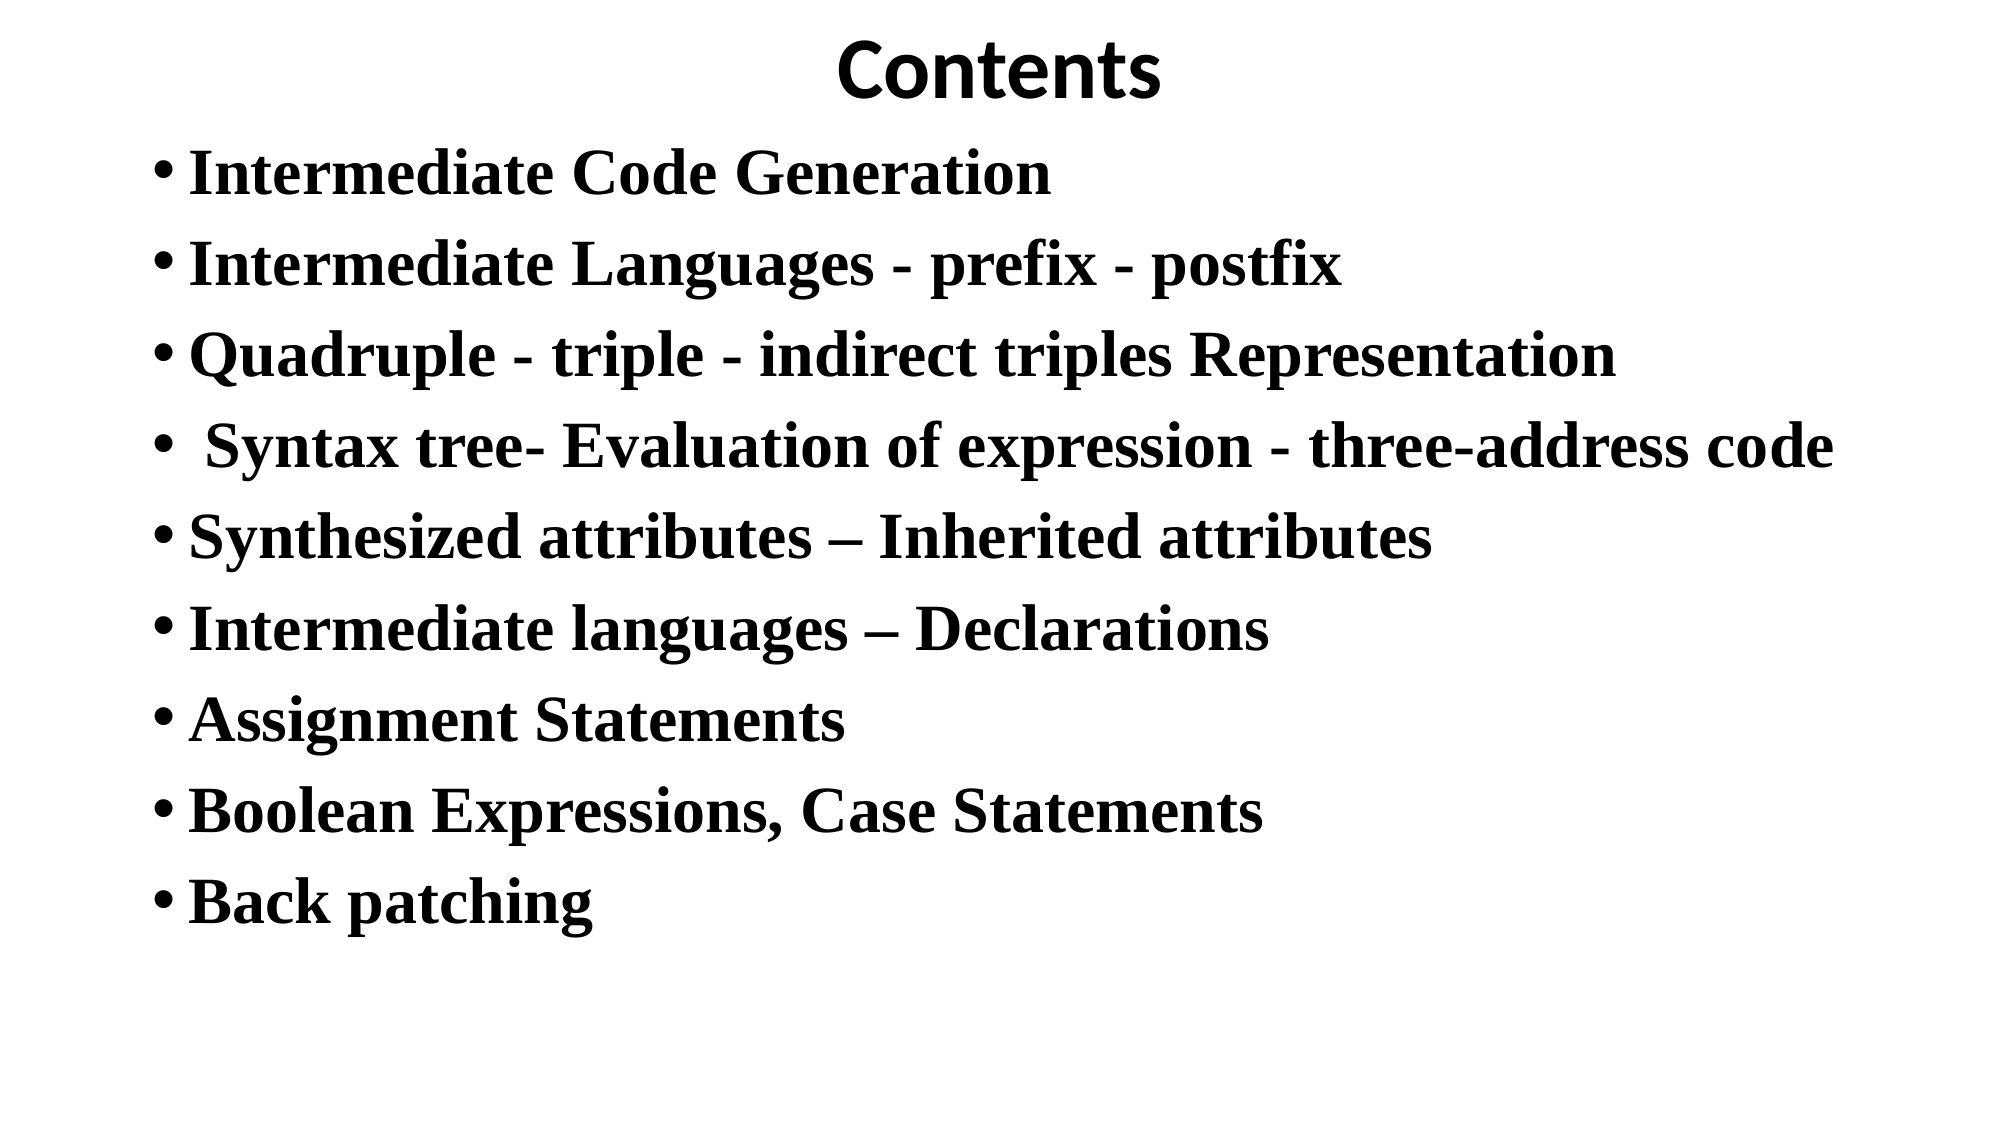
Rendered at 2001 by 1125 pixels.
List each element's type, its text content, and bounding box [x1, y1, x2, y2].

list Contents Intermediate Code Generation Intermediate Languages - prefix - postfix Quadruple - triple - indirect triples Representation Syntax tree- Evaluation of expression - three-address code Synthesized attributes – Inherited attributes Intermediate languages – Declarations Assignment Statements Boolean Expressions, Case Statements Back patching [137, 14, 1863, 1014]
